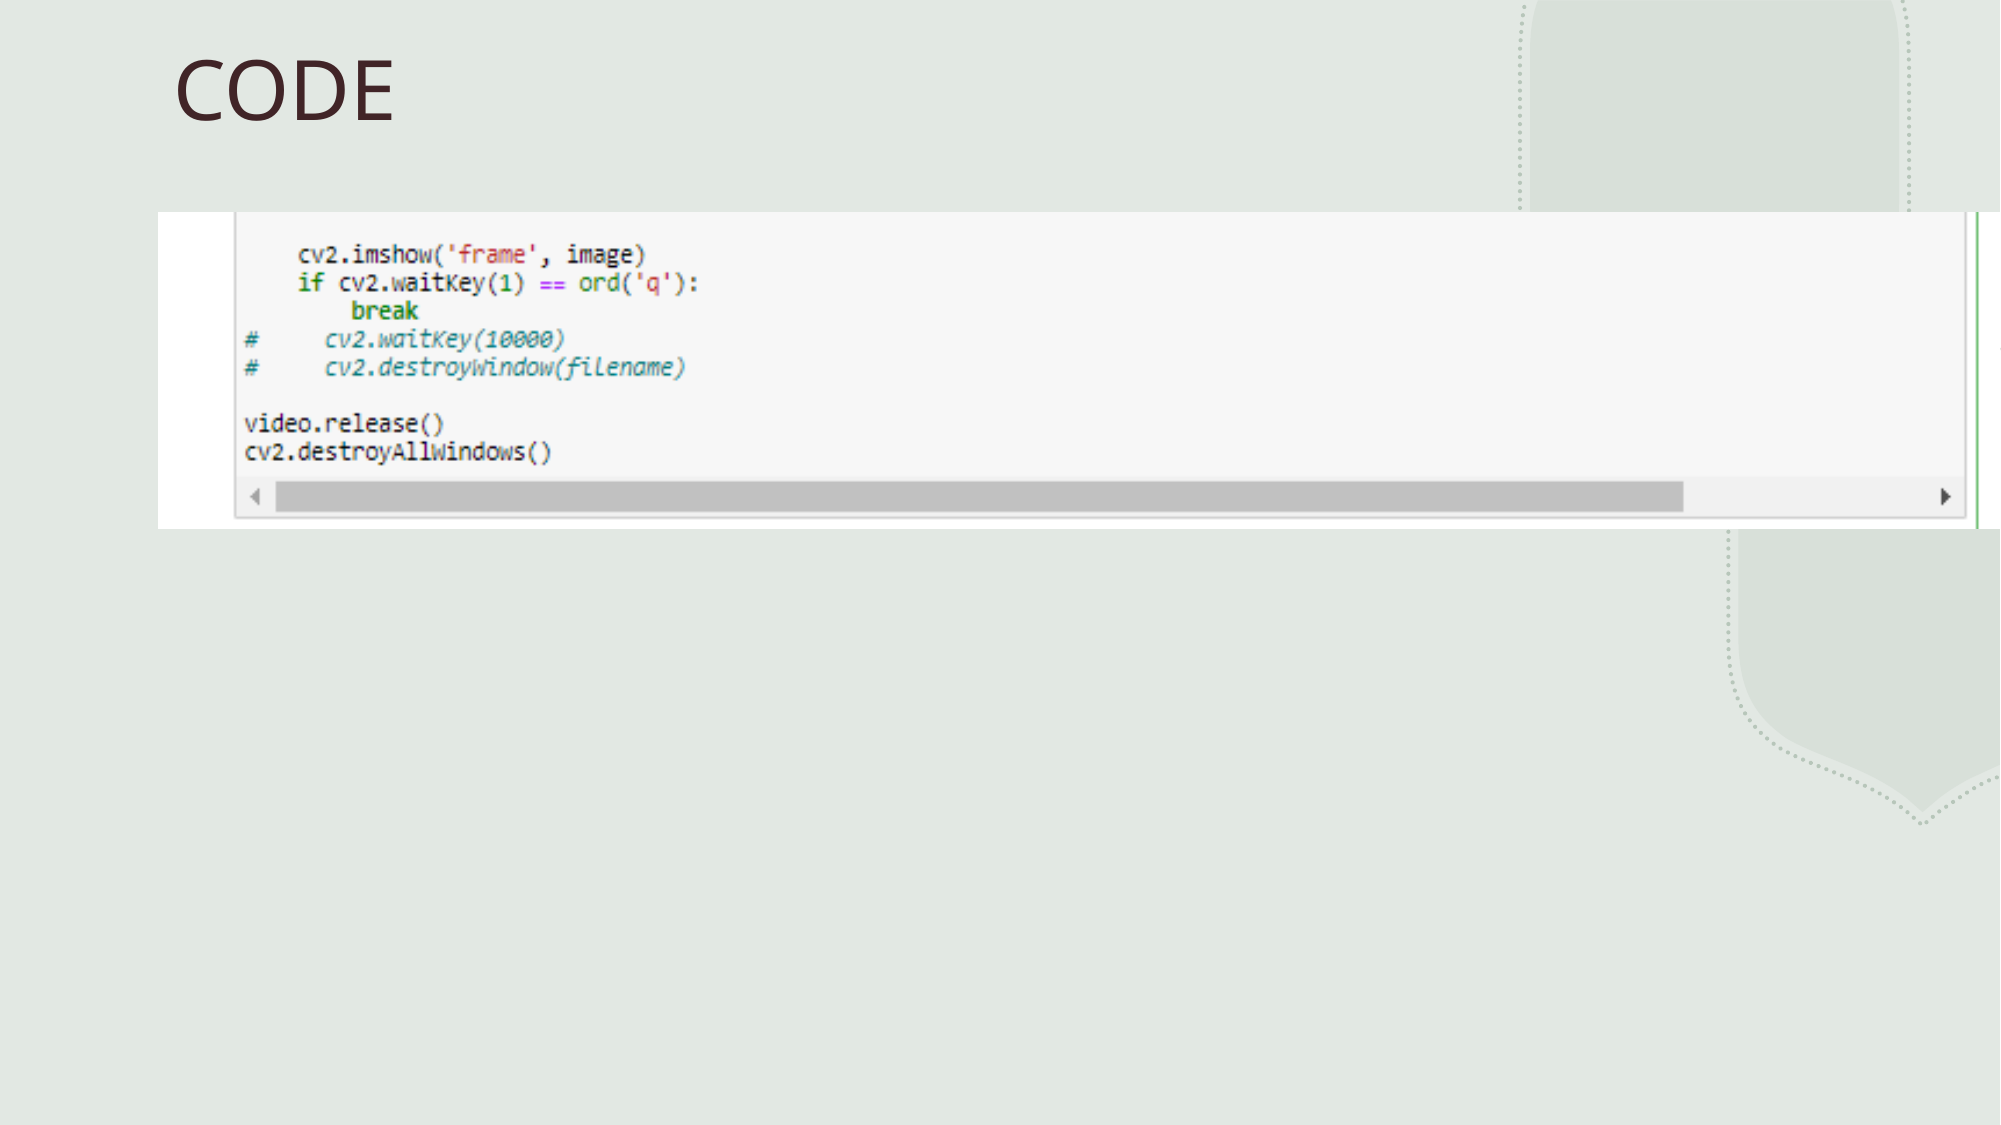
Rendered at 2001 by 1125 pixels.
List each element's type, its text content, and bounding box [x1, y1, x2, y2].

title CODE [158, 0, 1648, 175]
picture [158, 212, 2000, 529]
